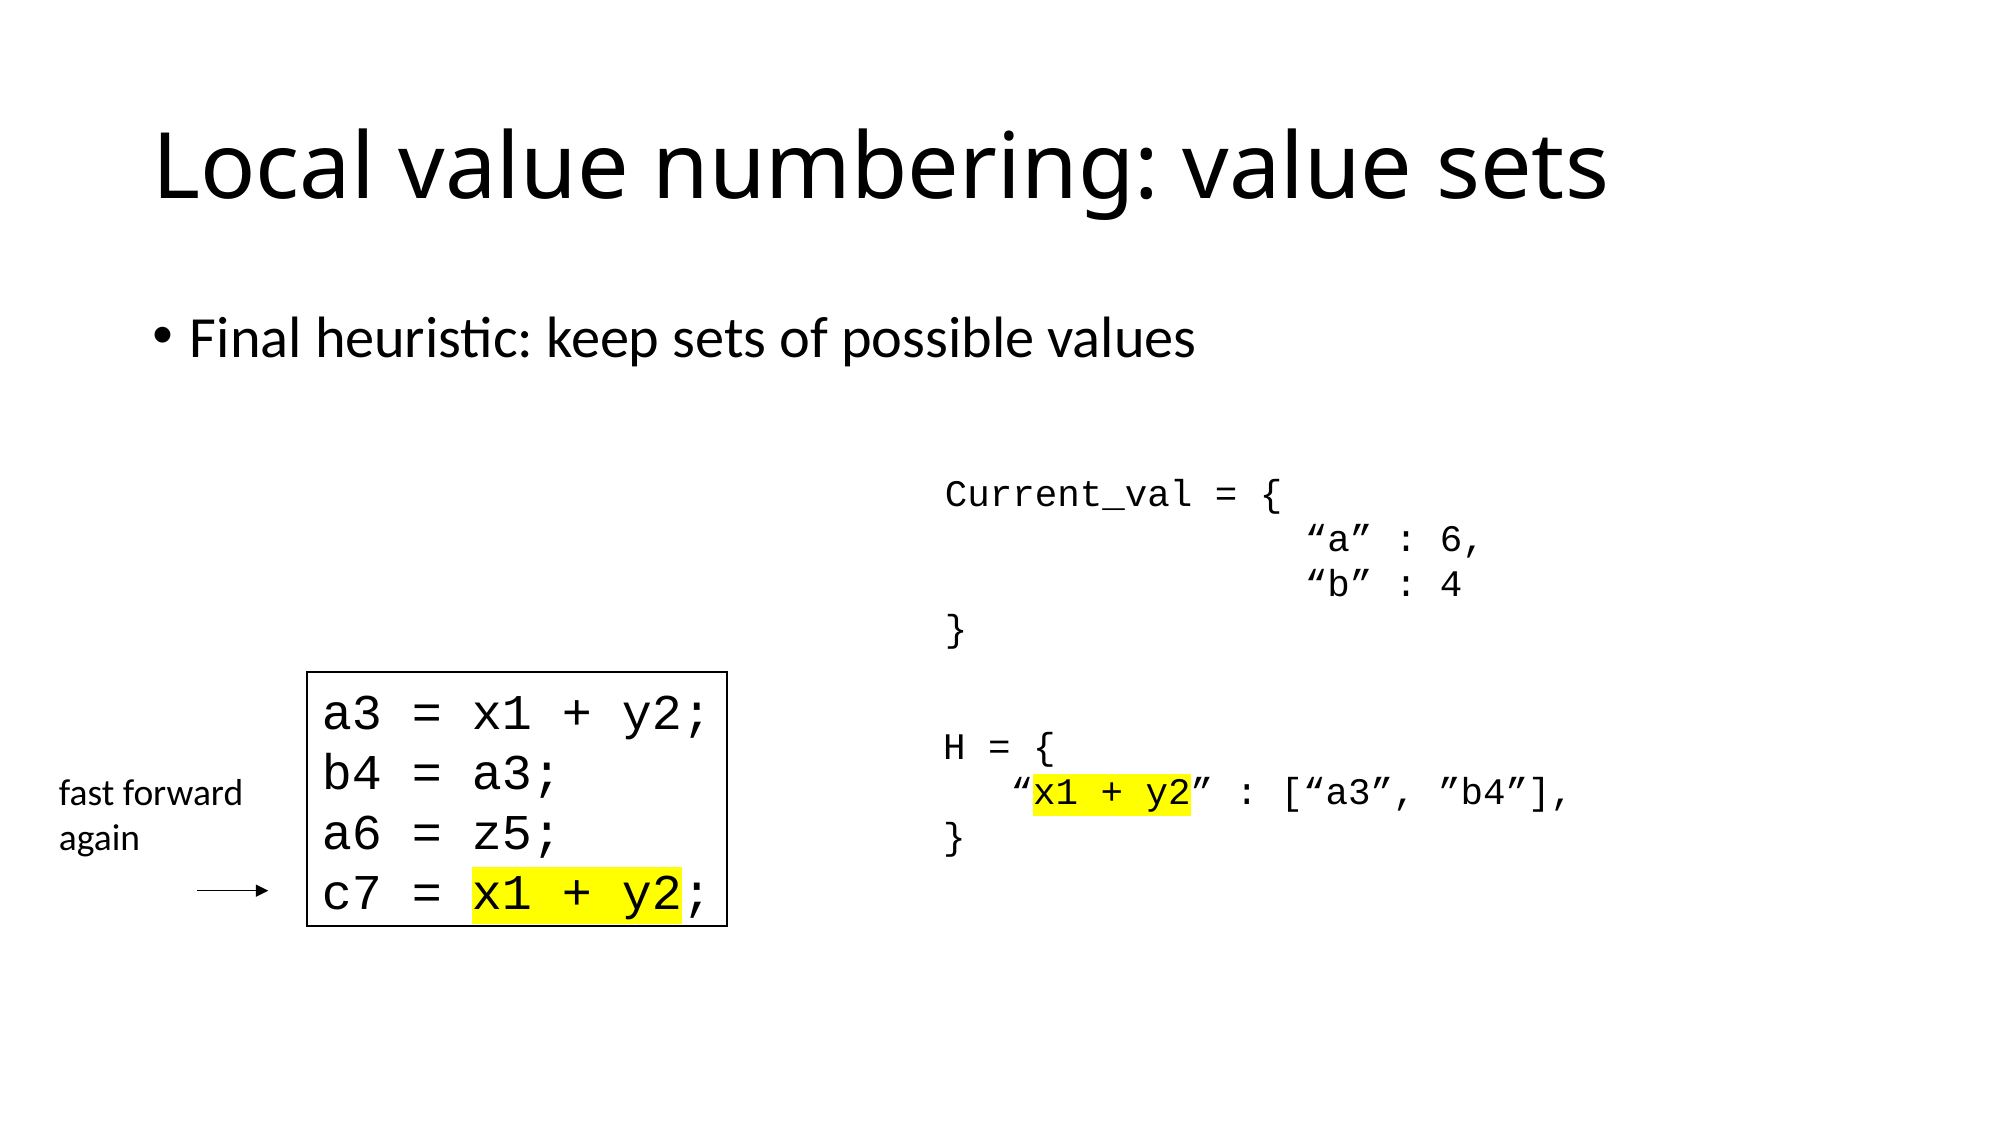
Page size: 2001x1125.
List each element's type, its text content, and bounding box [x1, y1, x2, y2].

list Final heuristic: keep sets of possible values [137, 299, 1863, 423]
text_box a3 = x1 + y2; b4 = a3; a6 = z5; c7 = x1 + y2; [306, 671, 728, 927]
text_box fast forward again [44, 760, 267, 865]
title Local value numbering: value sets [137, 59, 1863, 278]
text_box H = { “x1 + y2” : [“a3”, ”b4”], } [928, 714, 1674, 865]
text_box Current_val = { “a” : 6, “b” : 4 } [929, 461, 1500, 656]
